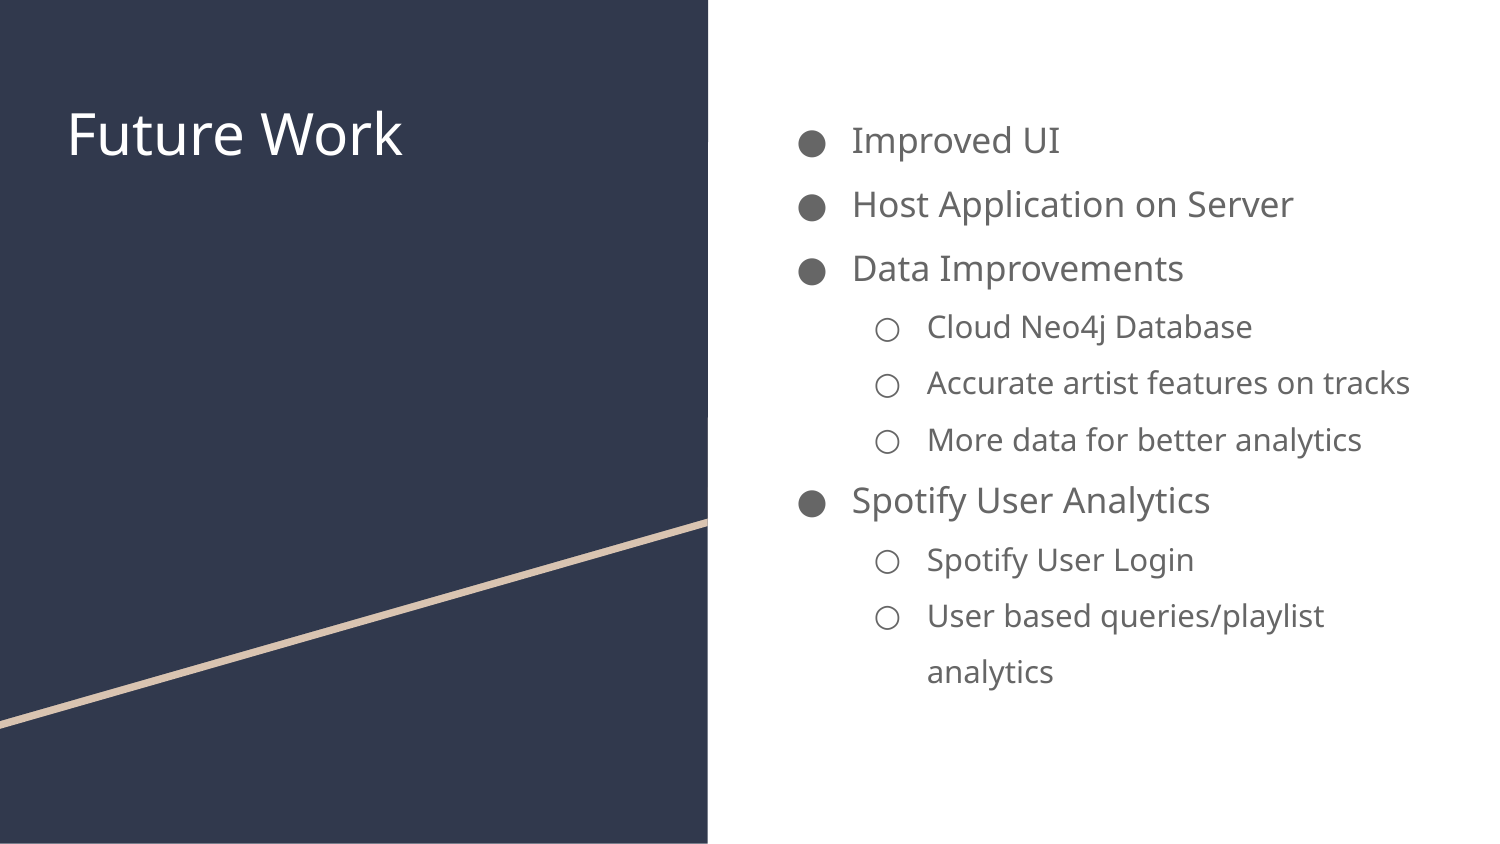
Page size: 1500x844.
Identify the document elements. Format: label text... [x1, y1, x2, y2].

title Future Work [51, 82, 660, 494]
list Improved UI Host Application on Server Data Improvements Cloud Neo4j Database Accurate artist features on tracks More data for better analytics Spotify User Analytics Spotify User Login User based queries/playlist analytics [761, 82, 1446, 755]
